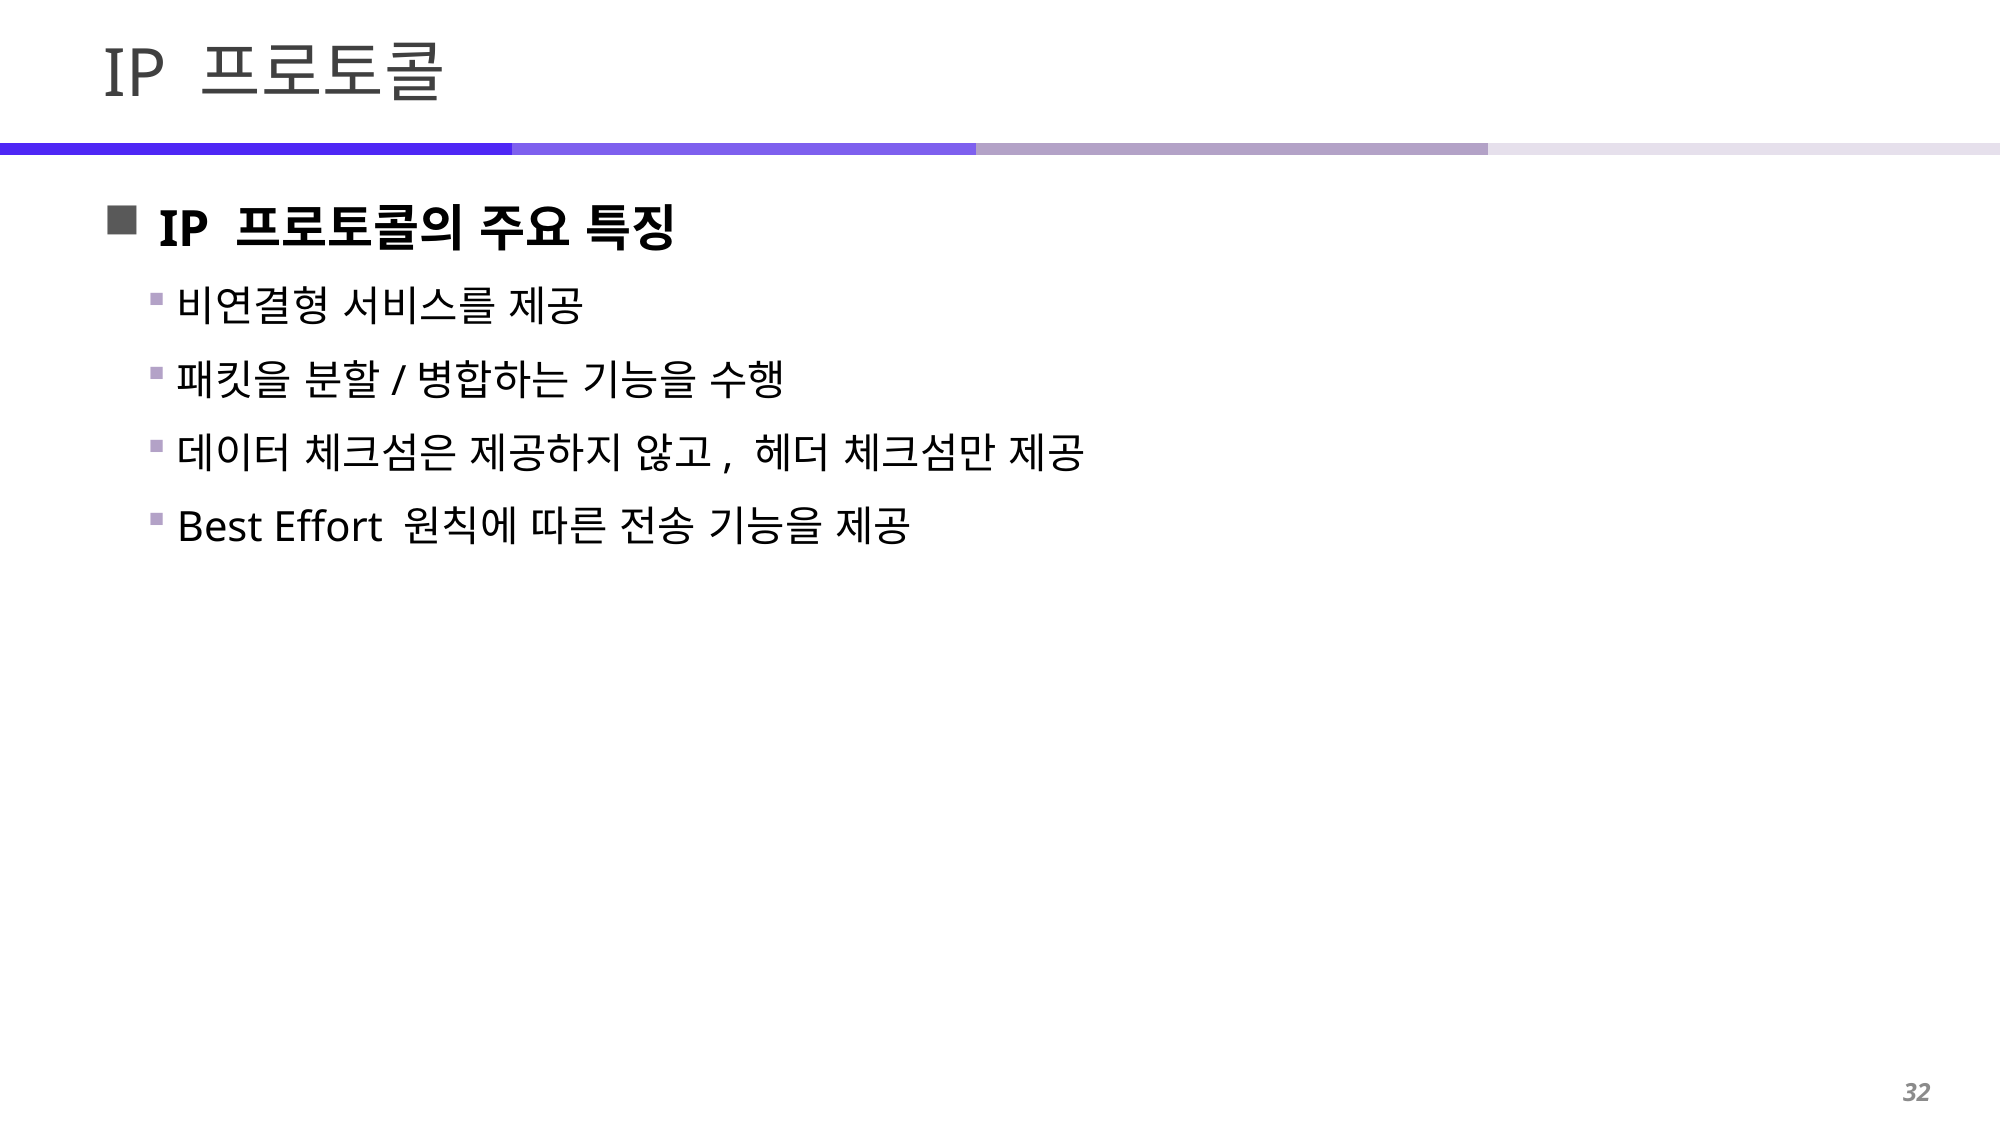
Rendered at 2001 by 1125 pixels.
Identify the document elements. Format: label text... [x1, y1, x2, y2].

list IP 프로토콜의 주요 특징 비연결형 서비스를 제공 패킷을 분할/병합하는 기능을 수행 데이터 체크섬은 제공하지 않고, 헤더 체크섬만 제공 Best Effort 원칙에 따른 전송 기능을 제공 [88, 176, 1920, 1083]
title IP 프로토콜 [88, 18, 1920, 122]
